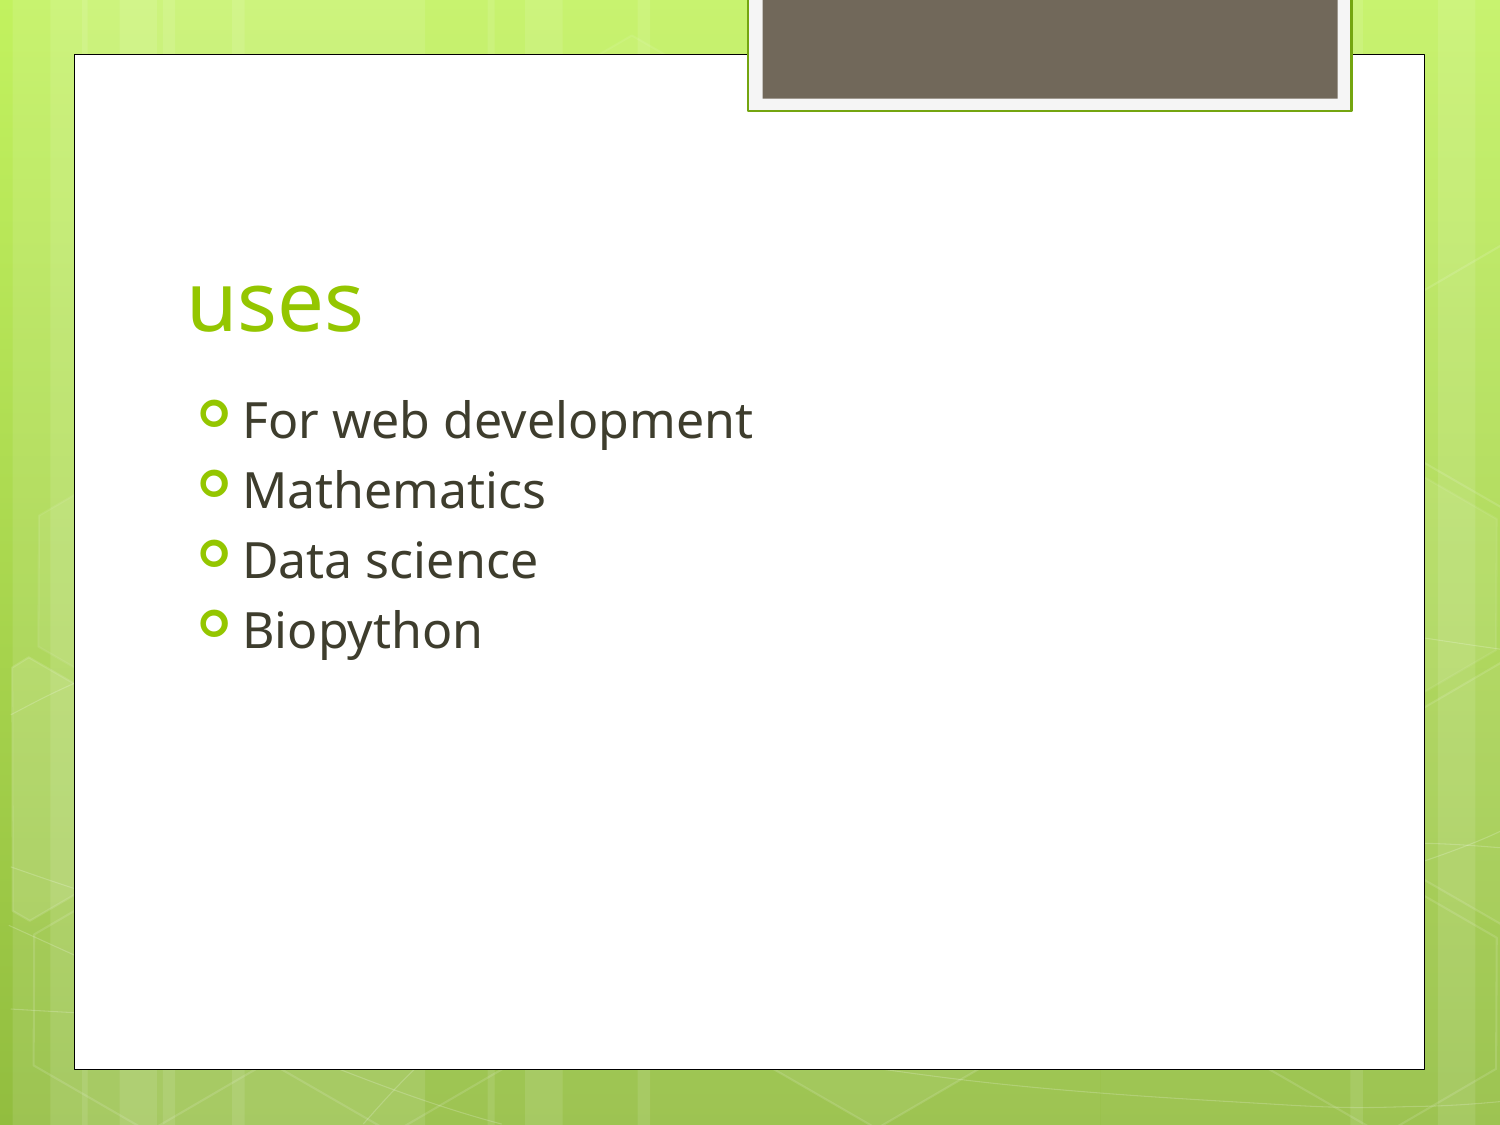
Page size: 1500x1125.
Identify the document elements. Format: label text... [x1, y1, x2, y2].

title uses [171, 168, 1324, 357]
list For web development Mathematics Data science Biopython [171, 381, 1283, 957]
